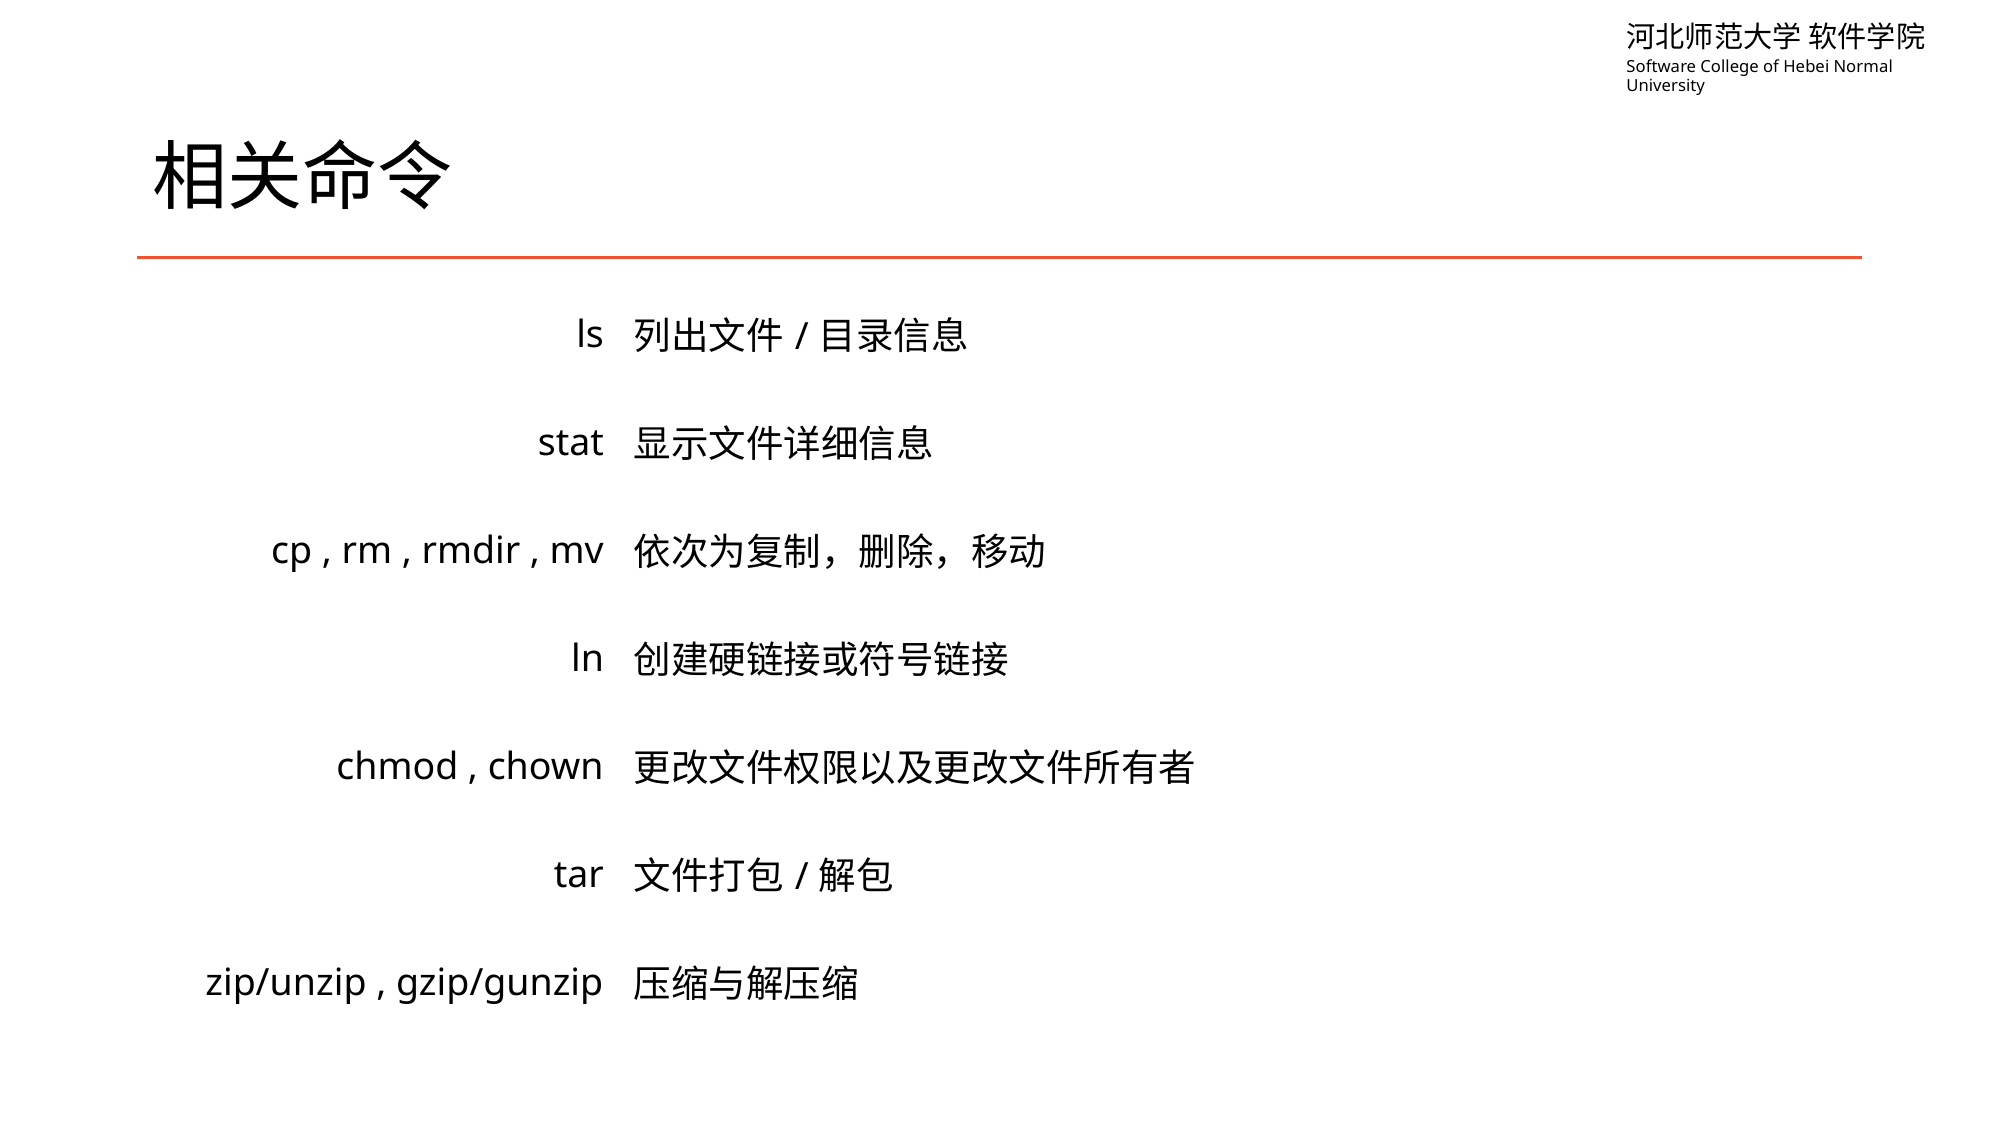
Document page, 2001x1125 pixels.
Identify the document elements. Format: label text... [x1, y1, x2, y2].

table_cell stat [137, 387, 619, 495]
table_cell 文件打包/解包 [619, 819, 1862, 927]
title 相关命令 [137, 120, 1863, 237]
table_cell cp , rm , rmdir , mv [137, 495, 619, 603]
table_header 列出文件/目录信息 [619, 279, 1862, 387]
table_cell 压缩与解压缩 [619, 927, 1862, 1035]
table_cell 显示文件详细信息 [619, 387, 1862, 495]
table_cell 更改文件权限以及更改文件所有者 [619, 711, 1862, 819]
table_header ls [137, 279, 619, 387]
table_cell zip/unzip , gzip/gunzip [137, 927, 619, 1035]
table_cell chmod , chown [137, 711, 619, 819]
table_cell 依次为复制，删除，移动 [619, 495, 1862, 603]
table_cell 创建硬链接或符号链接 [619, 603, 1862, 711]
table_cell ln [137, 603, 619, 711]
table_cell tar [137, 819, 619, 927]
